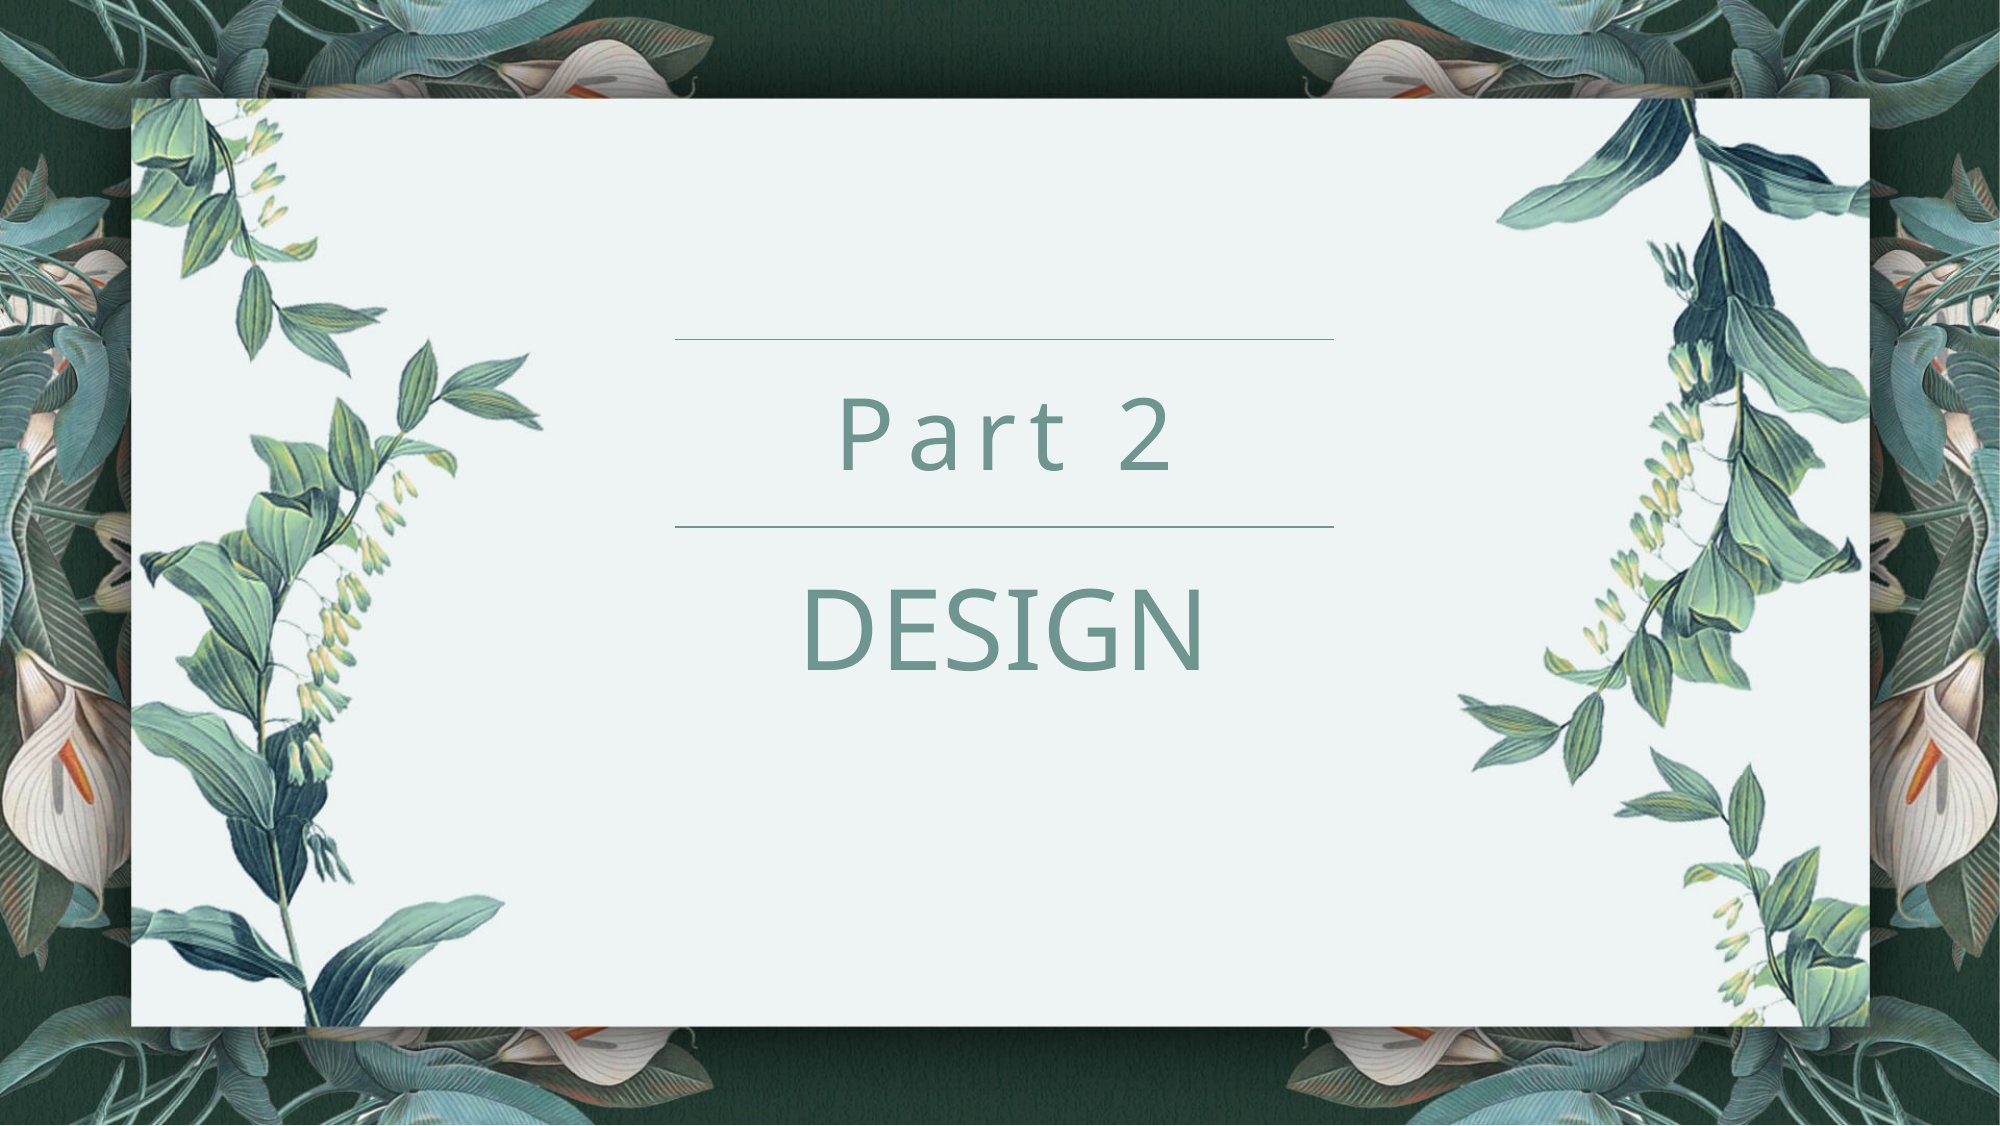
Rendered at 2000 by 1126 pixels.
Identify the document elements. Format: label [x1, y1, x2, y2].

picture [0, 0, 2000, 1126]
text_box [674, 339, 1335, 528]
